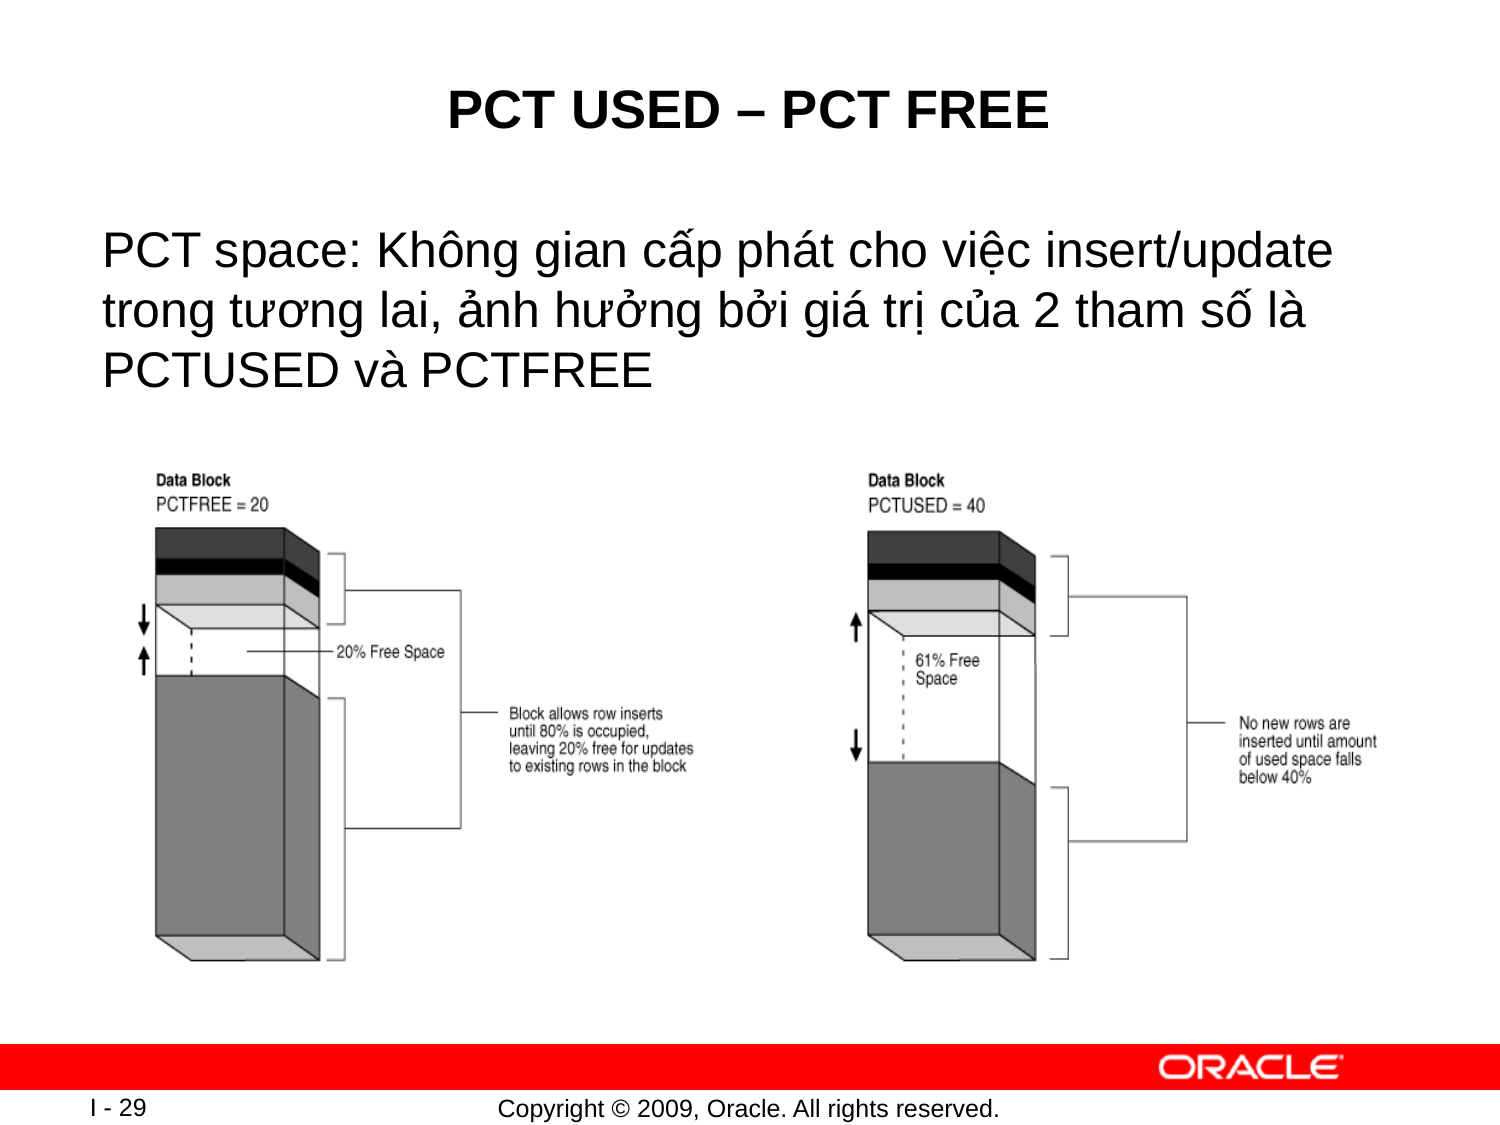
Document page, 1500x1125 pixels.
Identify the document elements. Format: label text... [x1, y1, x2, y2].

title PCT USED – PCT FREE [99, 72, 1399, 215]
picture [137, 468, 695, 963]
list PCT space: Không gian cấp phát cho việc insert/update trong tương lai, ảnh hưởng bởi giá trị của 2 tham số là PCTUSED và PCTFREE [99, 215, 1399, 530]
picture [0, 1044, 1500, 1090]
picture [849, 468, 1378, 963]
